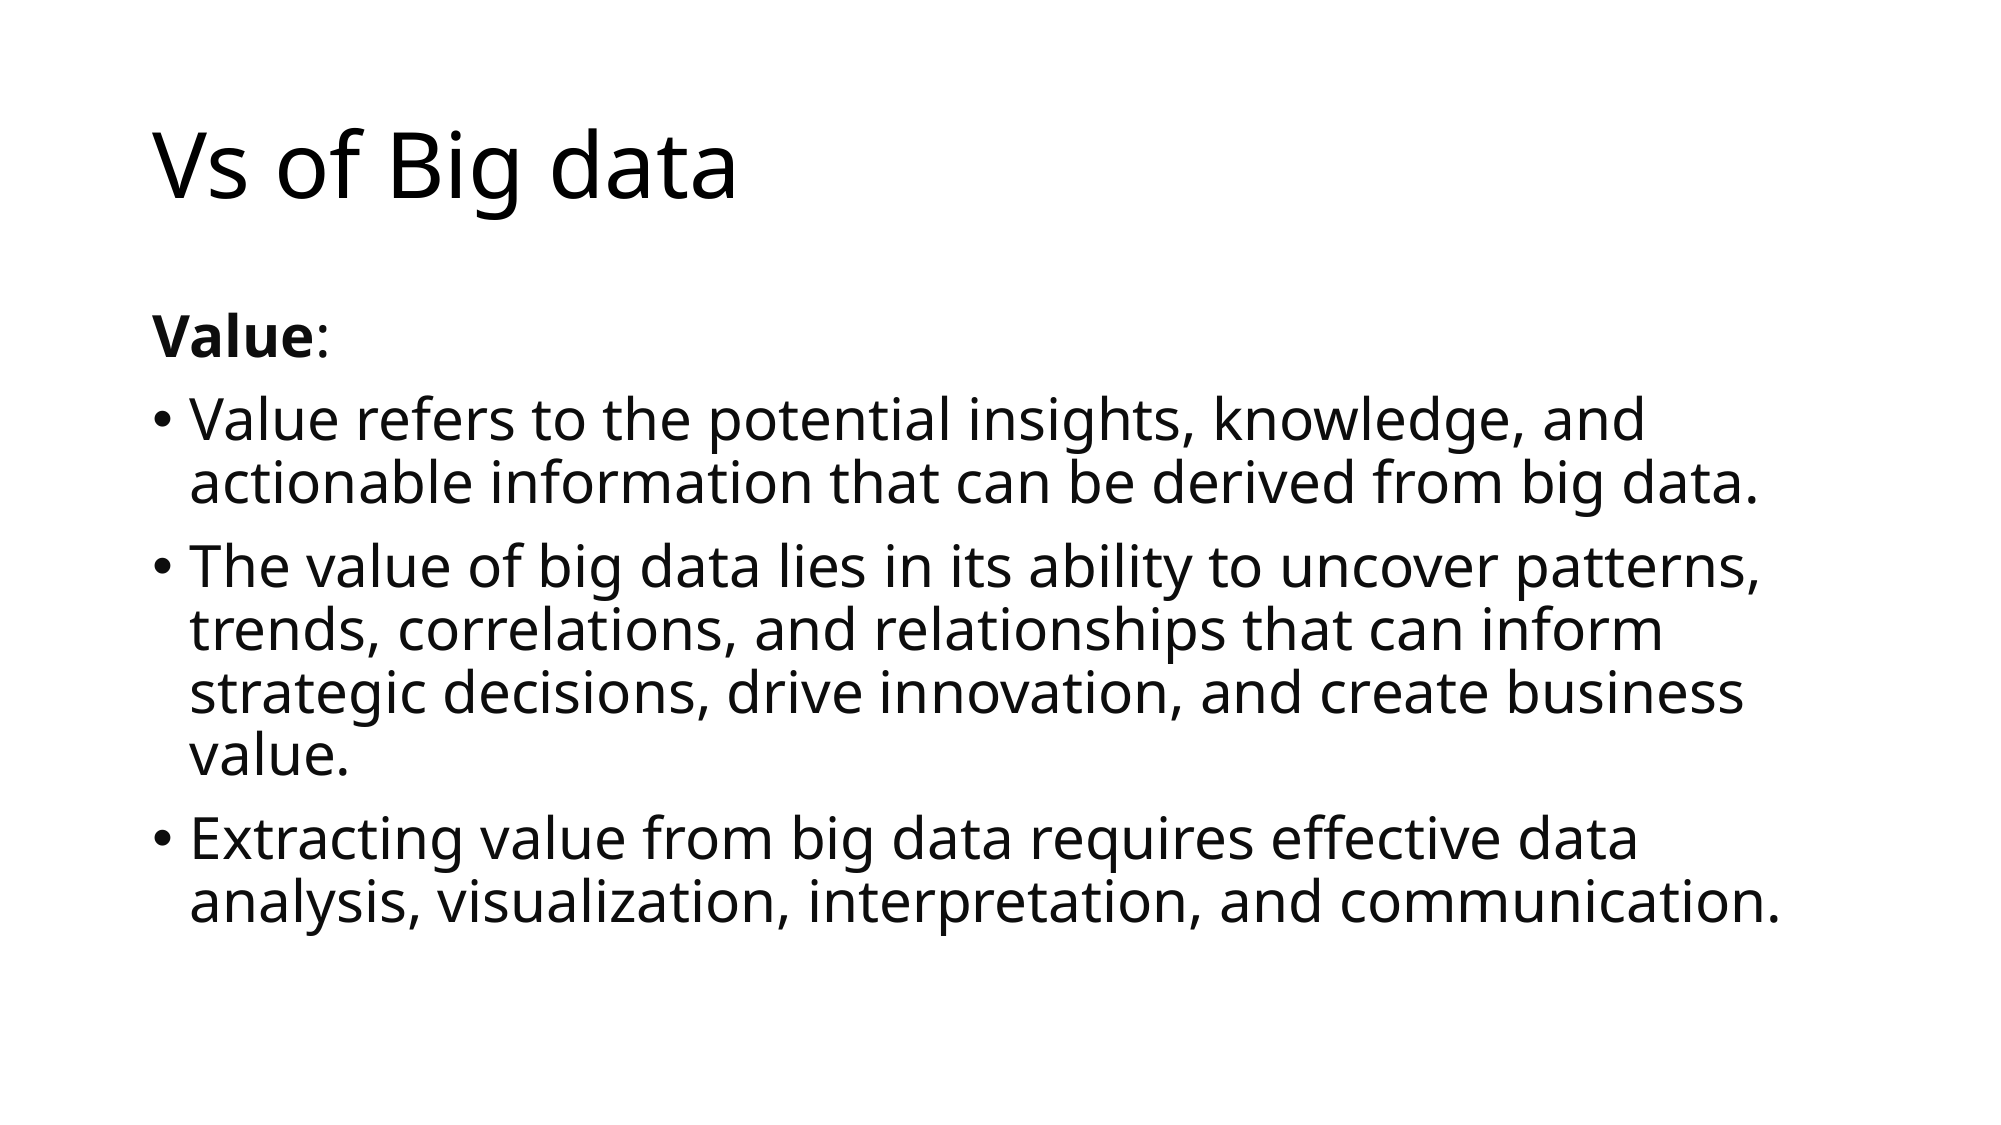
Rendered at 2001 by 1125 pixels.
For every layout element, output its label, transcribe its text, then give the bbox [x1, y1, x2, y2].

list Value: Value refers to the potential insights, knowledge, and actionable information that can be derived from big data. The value of big data lies in its ability to uncover patterns, trends, correlations, and relationships that can inform strategic decisions, drive innovation, and create business value. Extracting value from big data requires effective data analysis, visualization, interpretation, and communication. [137, 299, 1863, 1014]
title Vs of Big data [137, 59, 1863, 278]
